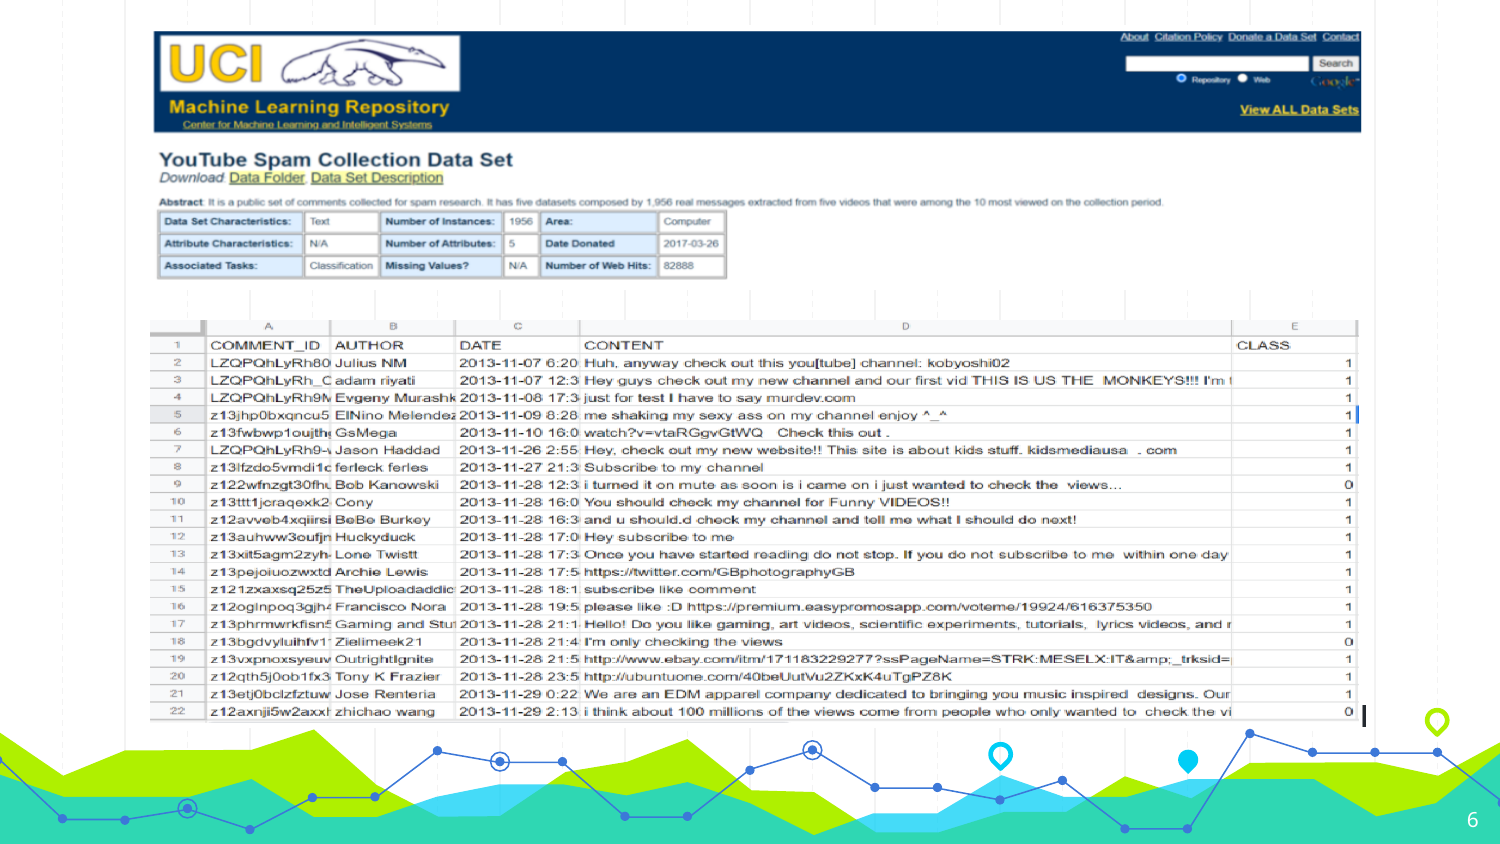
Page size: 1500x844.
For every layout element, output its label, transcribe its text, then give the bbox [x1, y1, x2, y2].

slide_number 6 [1403, 791, 1494, 844]
picture [149, 320, 1366, 728]
picture [149, 24, 1366, 290]
